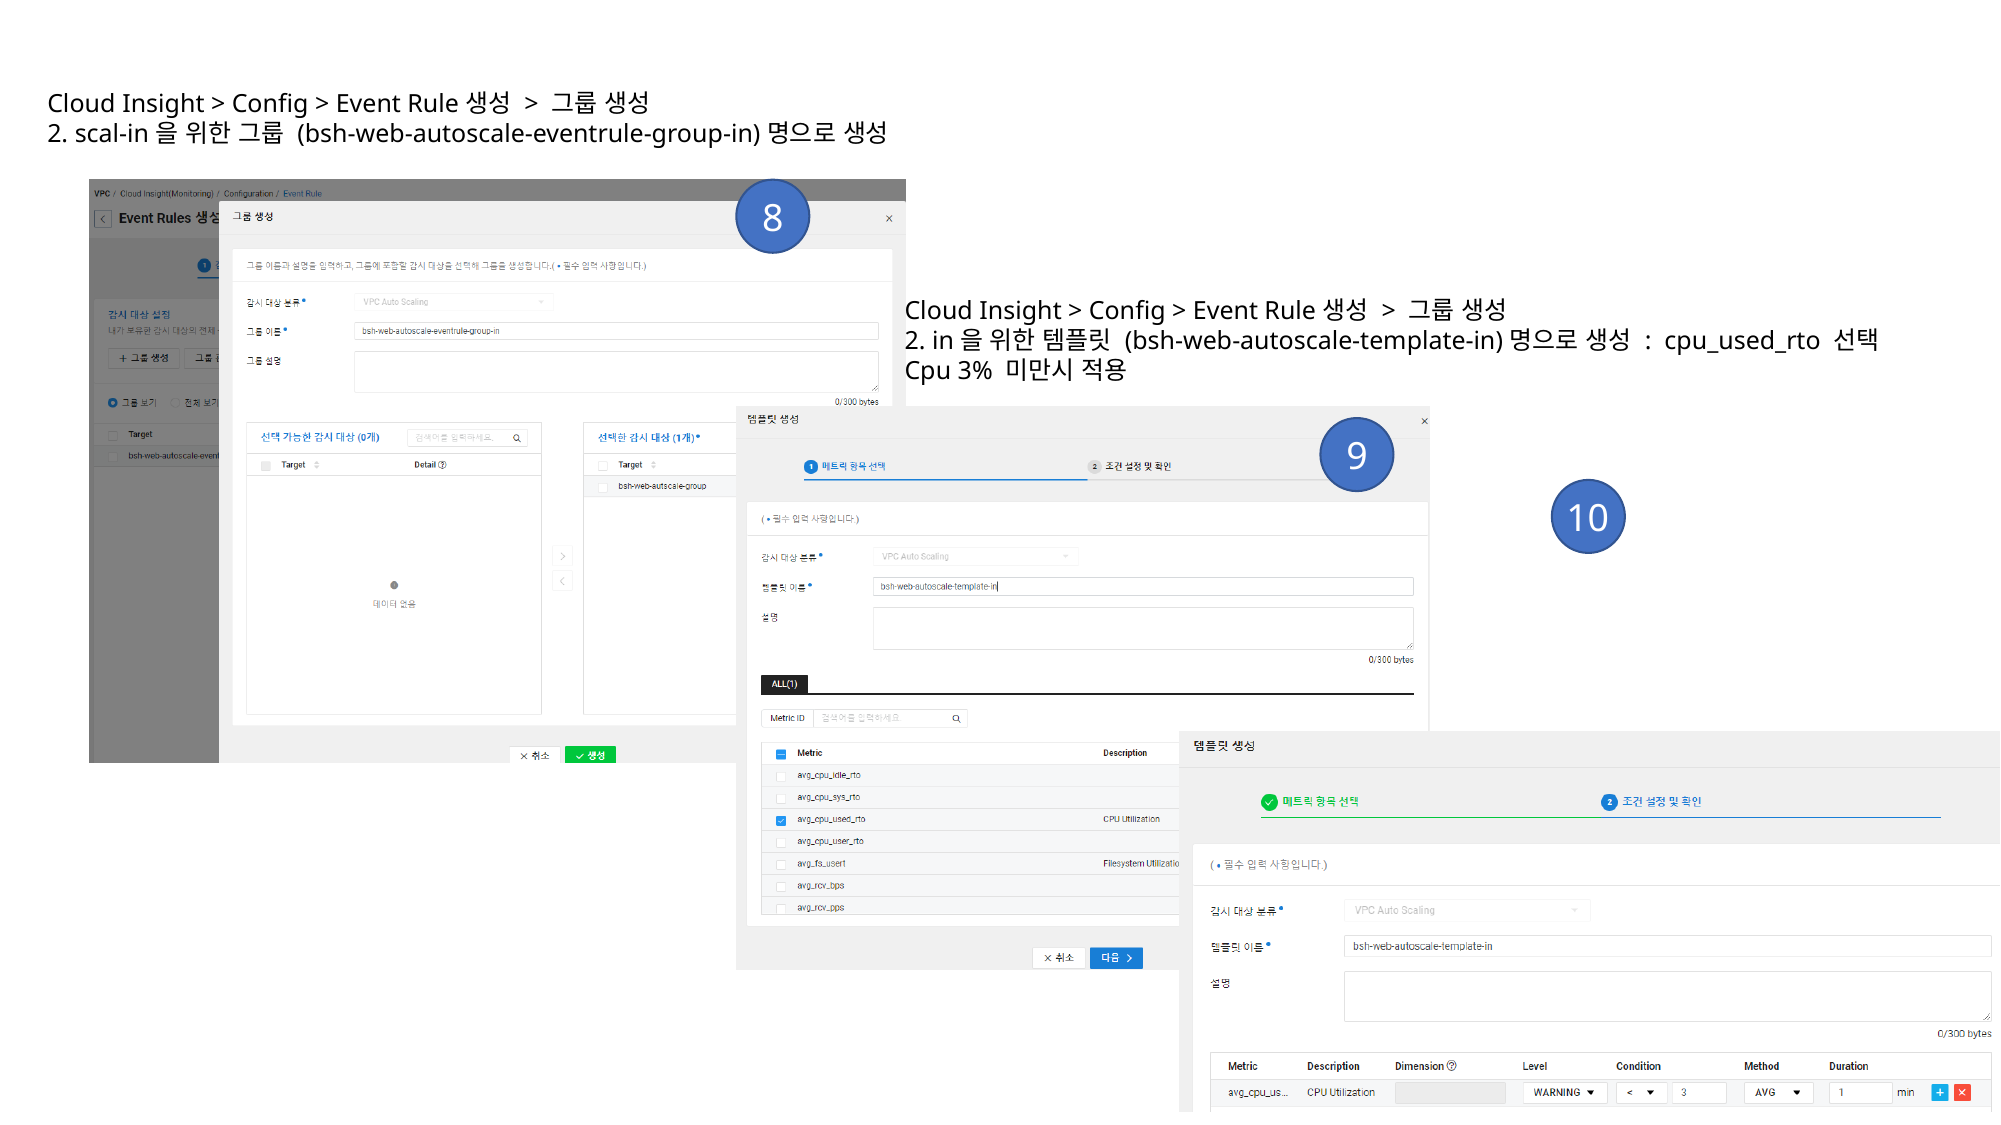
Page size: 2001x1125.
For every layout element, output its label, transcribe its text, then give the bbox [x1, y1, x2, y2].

picture [89, 179, 2000, 1112]
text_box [1551, 479, 1625, 553]
text_box Cloud Insight > Config > Event Rule생성 > 그룹 생성 2. in을 위한 템플릿 (bsh-web-autoscale-template-in)명으로 생성 : cpu_used_rto 선택 Cpu 3% 미만시 적용 [906, 287, 2000, 392]
text_box Cloud Insight > Config > Event Rule생성 > 그룹 생성 2. scal-in을 위한 그룹 (bsh-web-autoscale-eventrule-group-in)명으로 생성 [32, 79, 1270, 155]
